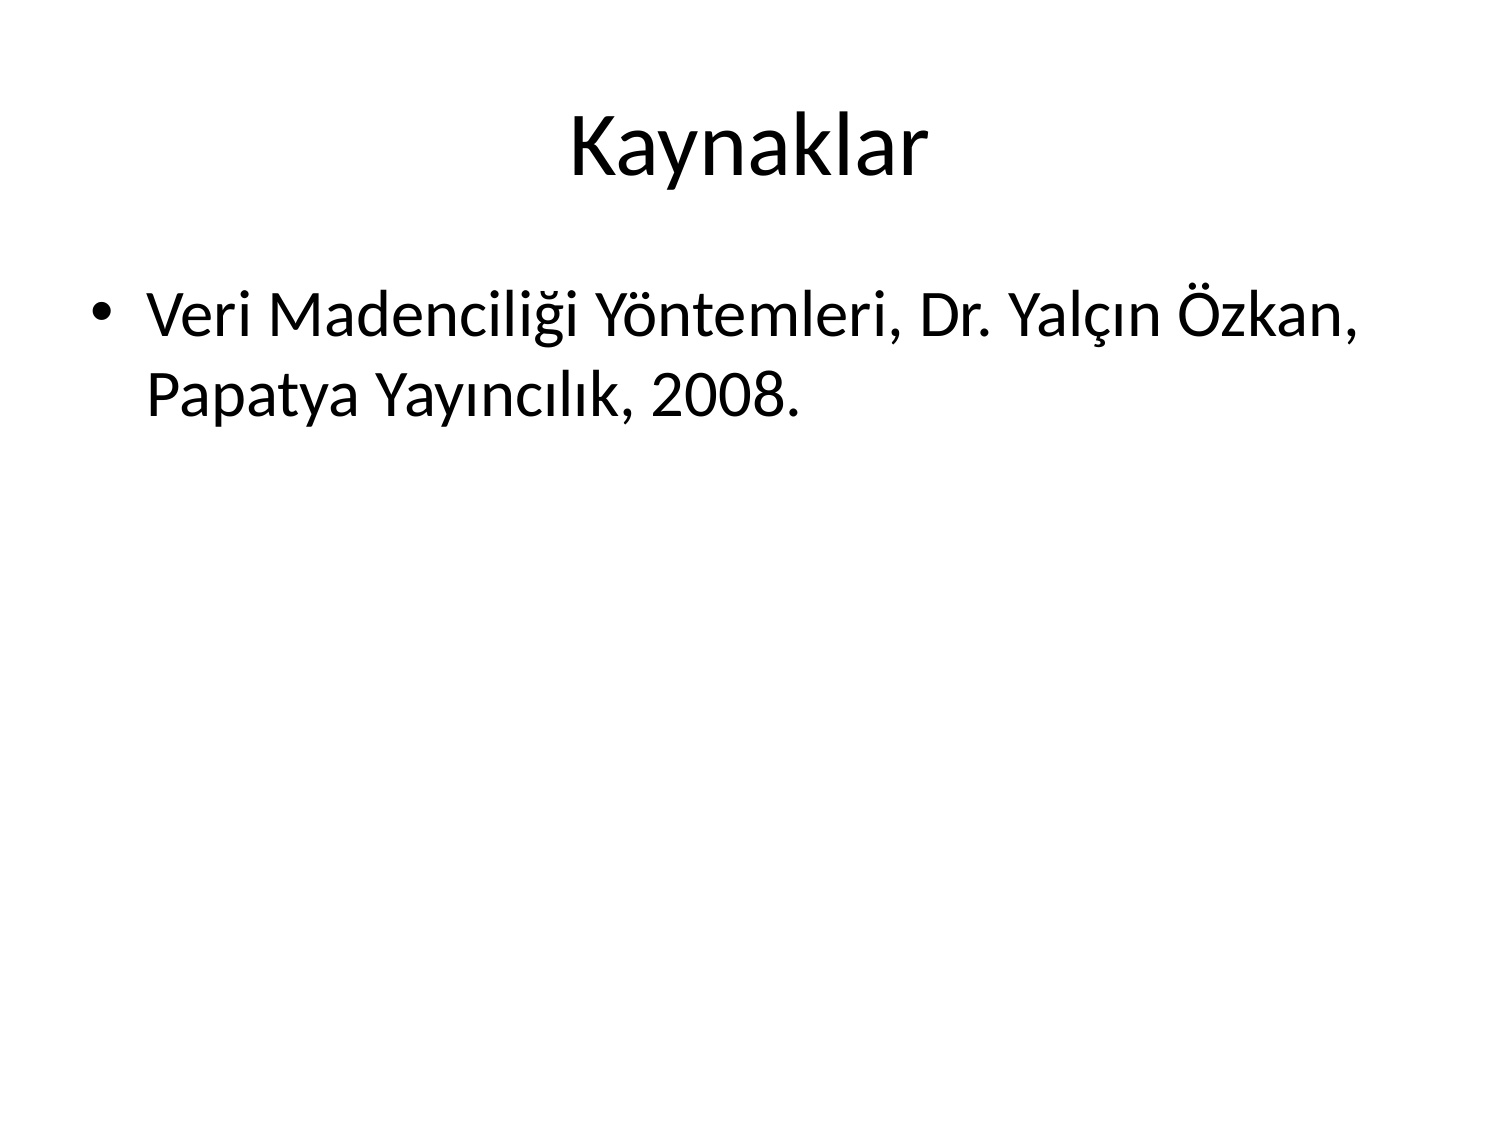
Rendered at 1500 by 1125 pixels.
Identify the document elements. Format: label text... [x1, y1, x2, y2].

title Kaynaklar [75, 45, 1425, 233]
list Veri Madenciliği Yöntemleri, Dr. Yalçın Özkan, Papatya Yayıncılık, 2008. [75, 262, 1425, 1005]
